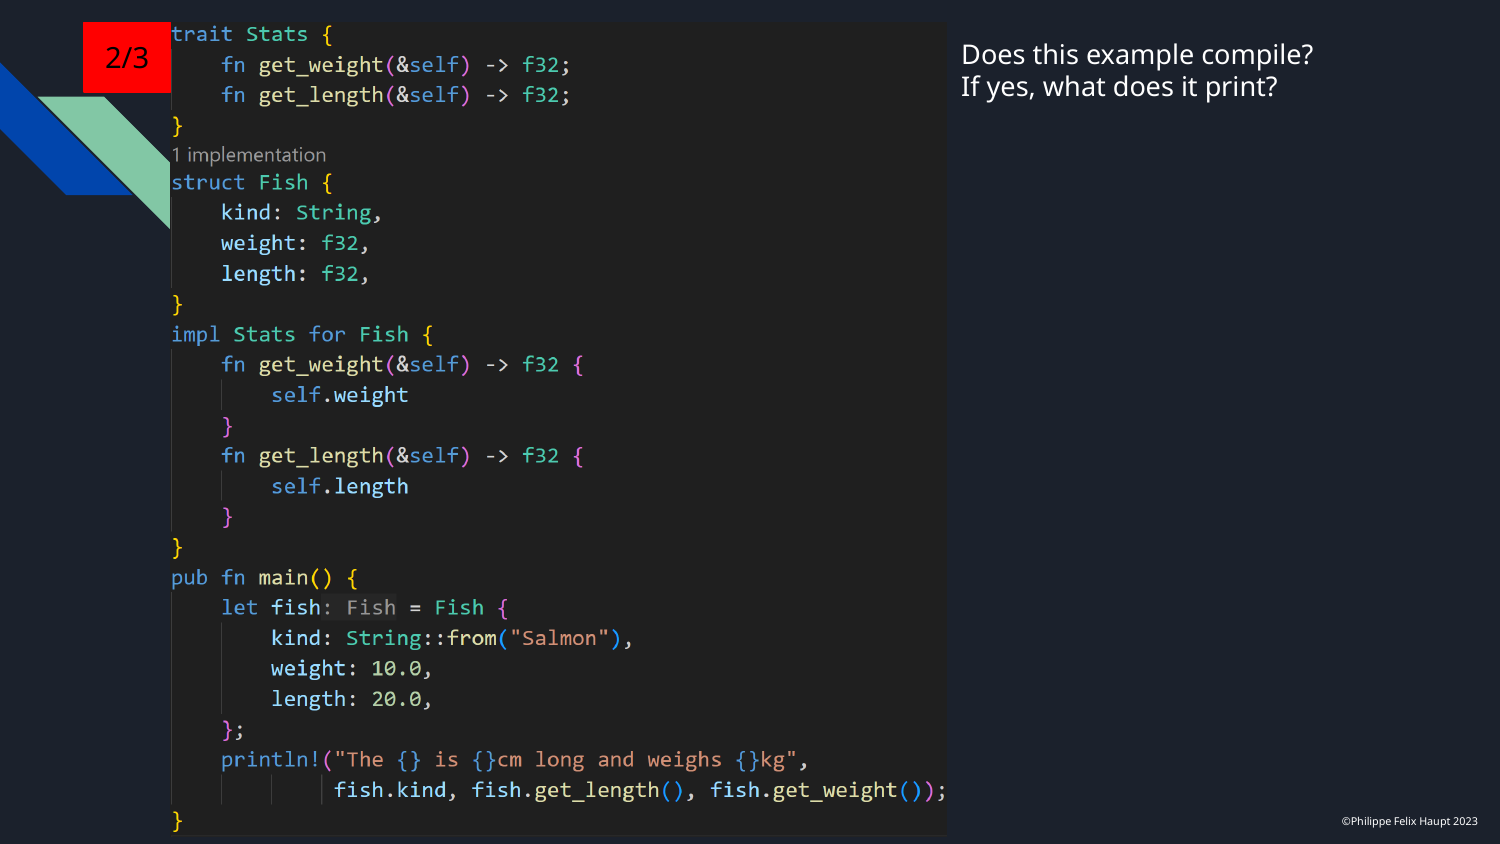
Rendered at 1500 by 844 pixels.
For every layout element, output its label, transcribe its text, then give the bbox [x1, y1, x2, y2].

text_box Does this example compile? If yes, what does it print? [949, 22, 1333, 118]
text_box 2/3 [83, 22, 168, 93]
picture [170, 22, 947, 837]
text_box ©Philippe Felix Haupt 2023 [1326, 801, 1500, 844]
